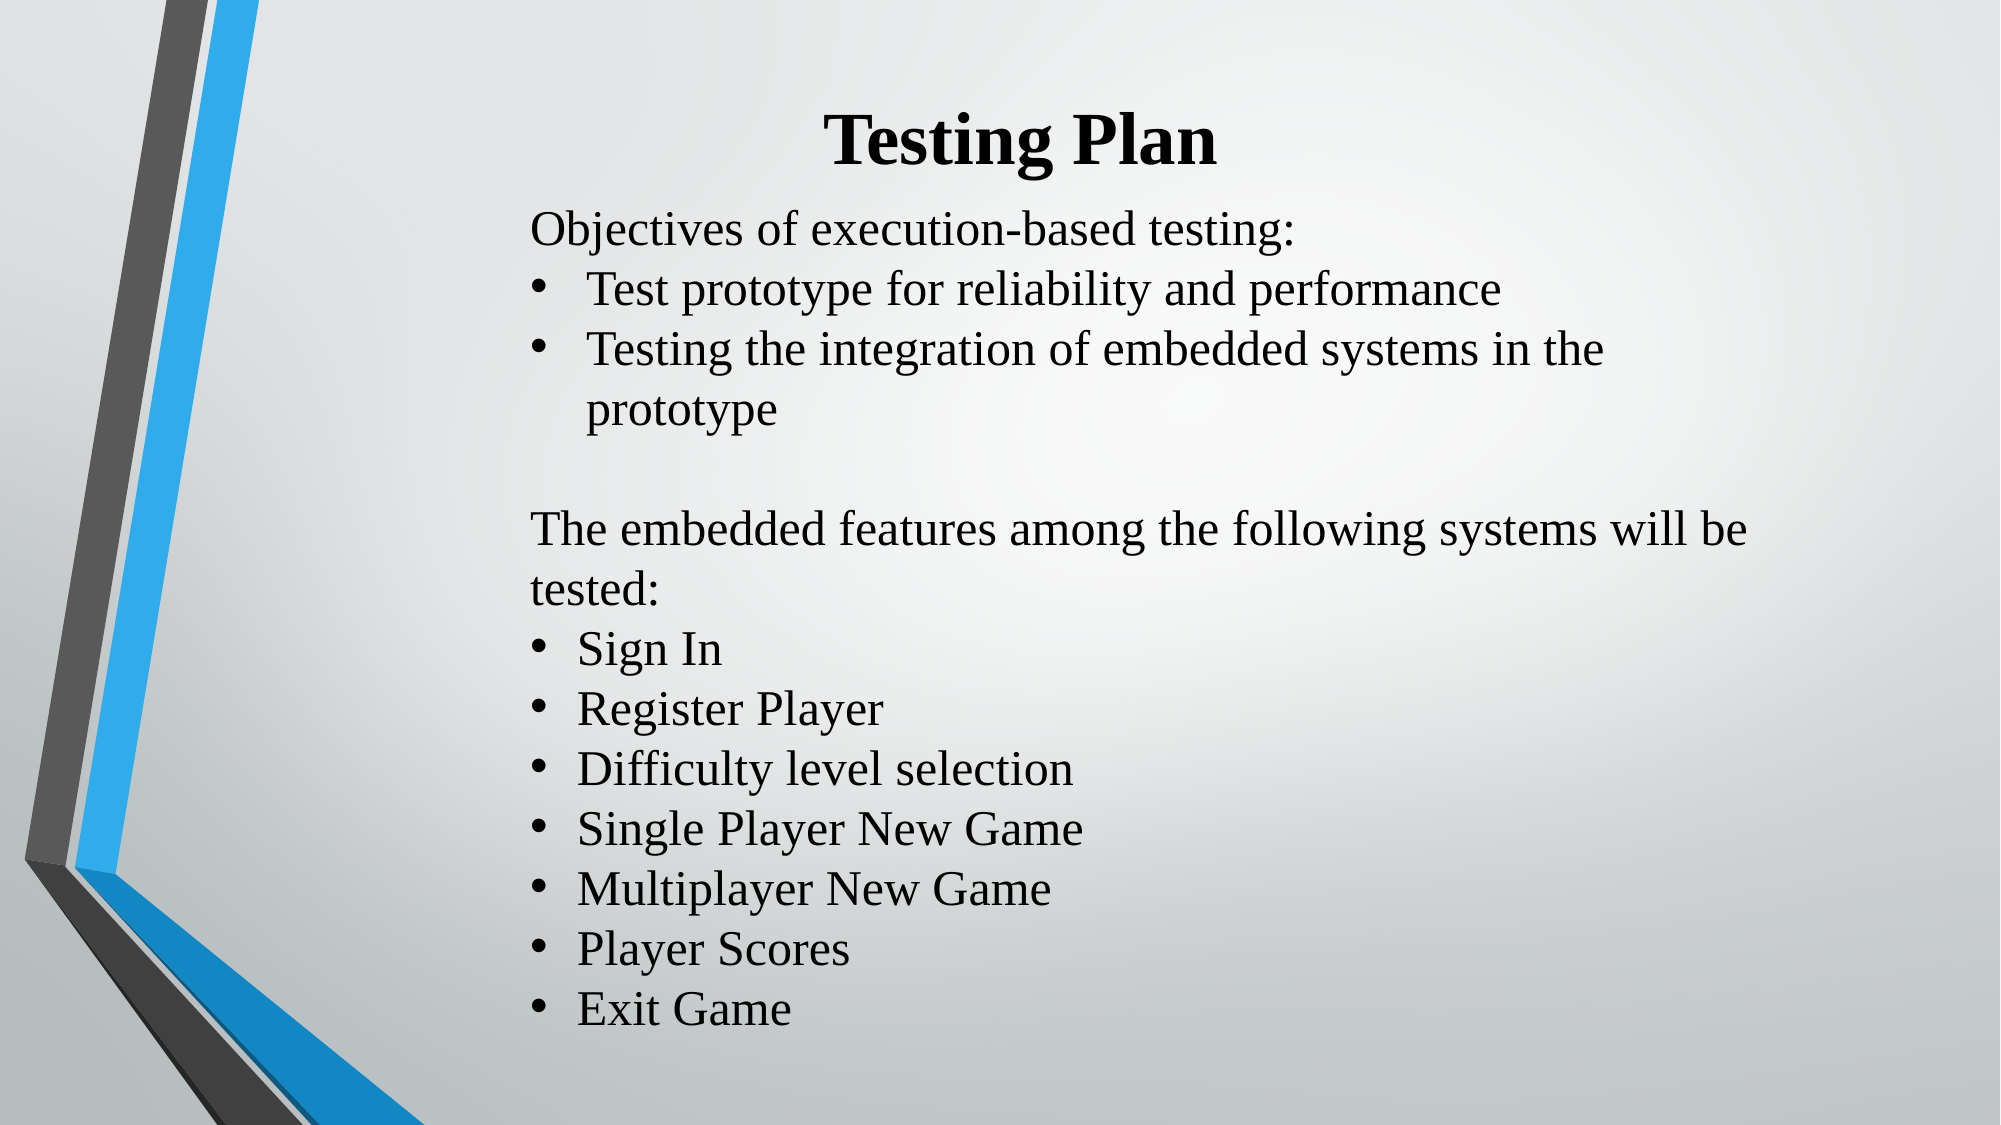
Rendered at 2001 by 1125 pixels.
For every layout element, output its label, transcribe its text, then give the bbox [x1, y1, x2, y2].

text_box Objectives of execution-based testing: Test prototype for reliability and performance Testing the integration of embedded systems in the prototype The embedded features among the following systems will be tested: Sign In Register Player Difficulty level selection Single Player New Game Multiplayer New Game Player Scores Exit Game [515, 188, 1766, 1043]
text_box Testing Plan [808, 82, 1234, 187]
